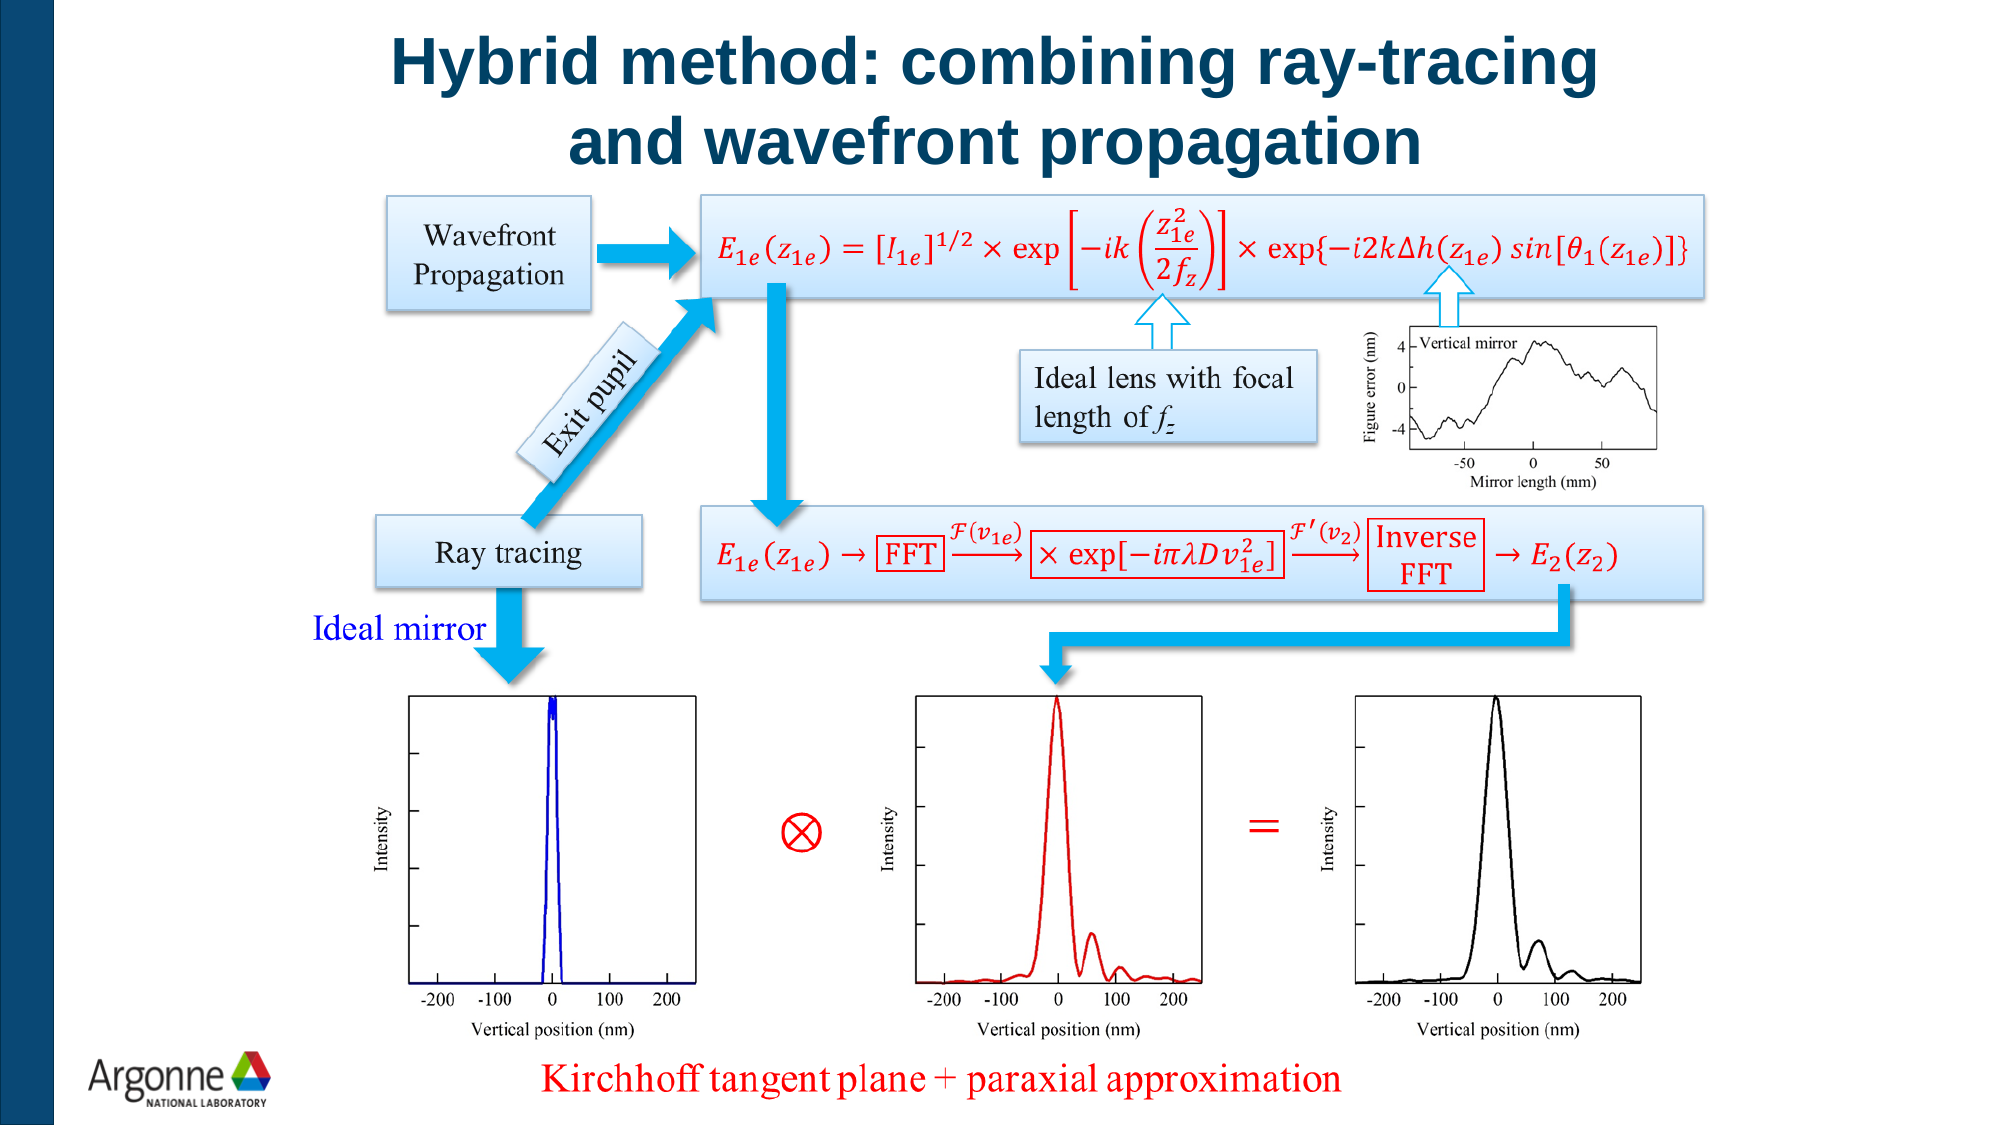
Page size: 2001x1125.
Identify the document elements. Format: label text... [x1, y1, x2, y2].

title Hybrid method: combining ray-tracing and wavefront propagation [386, 29, 1606, 166]
picture [289, 190, 1711, 1125]
picture [88, 1051, 271, 1107]
